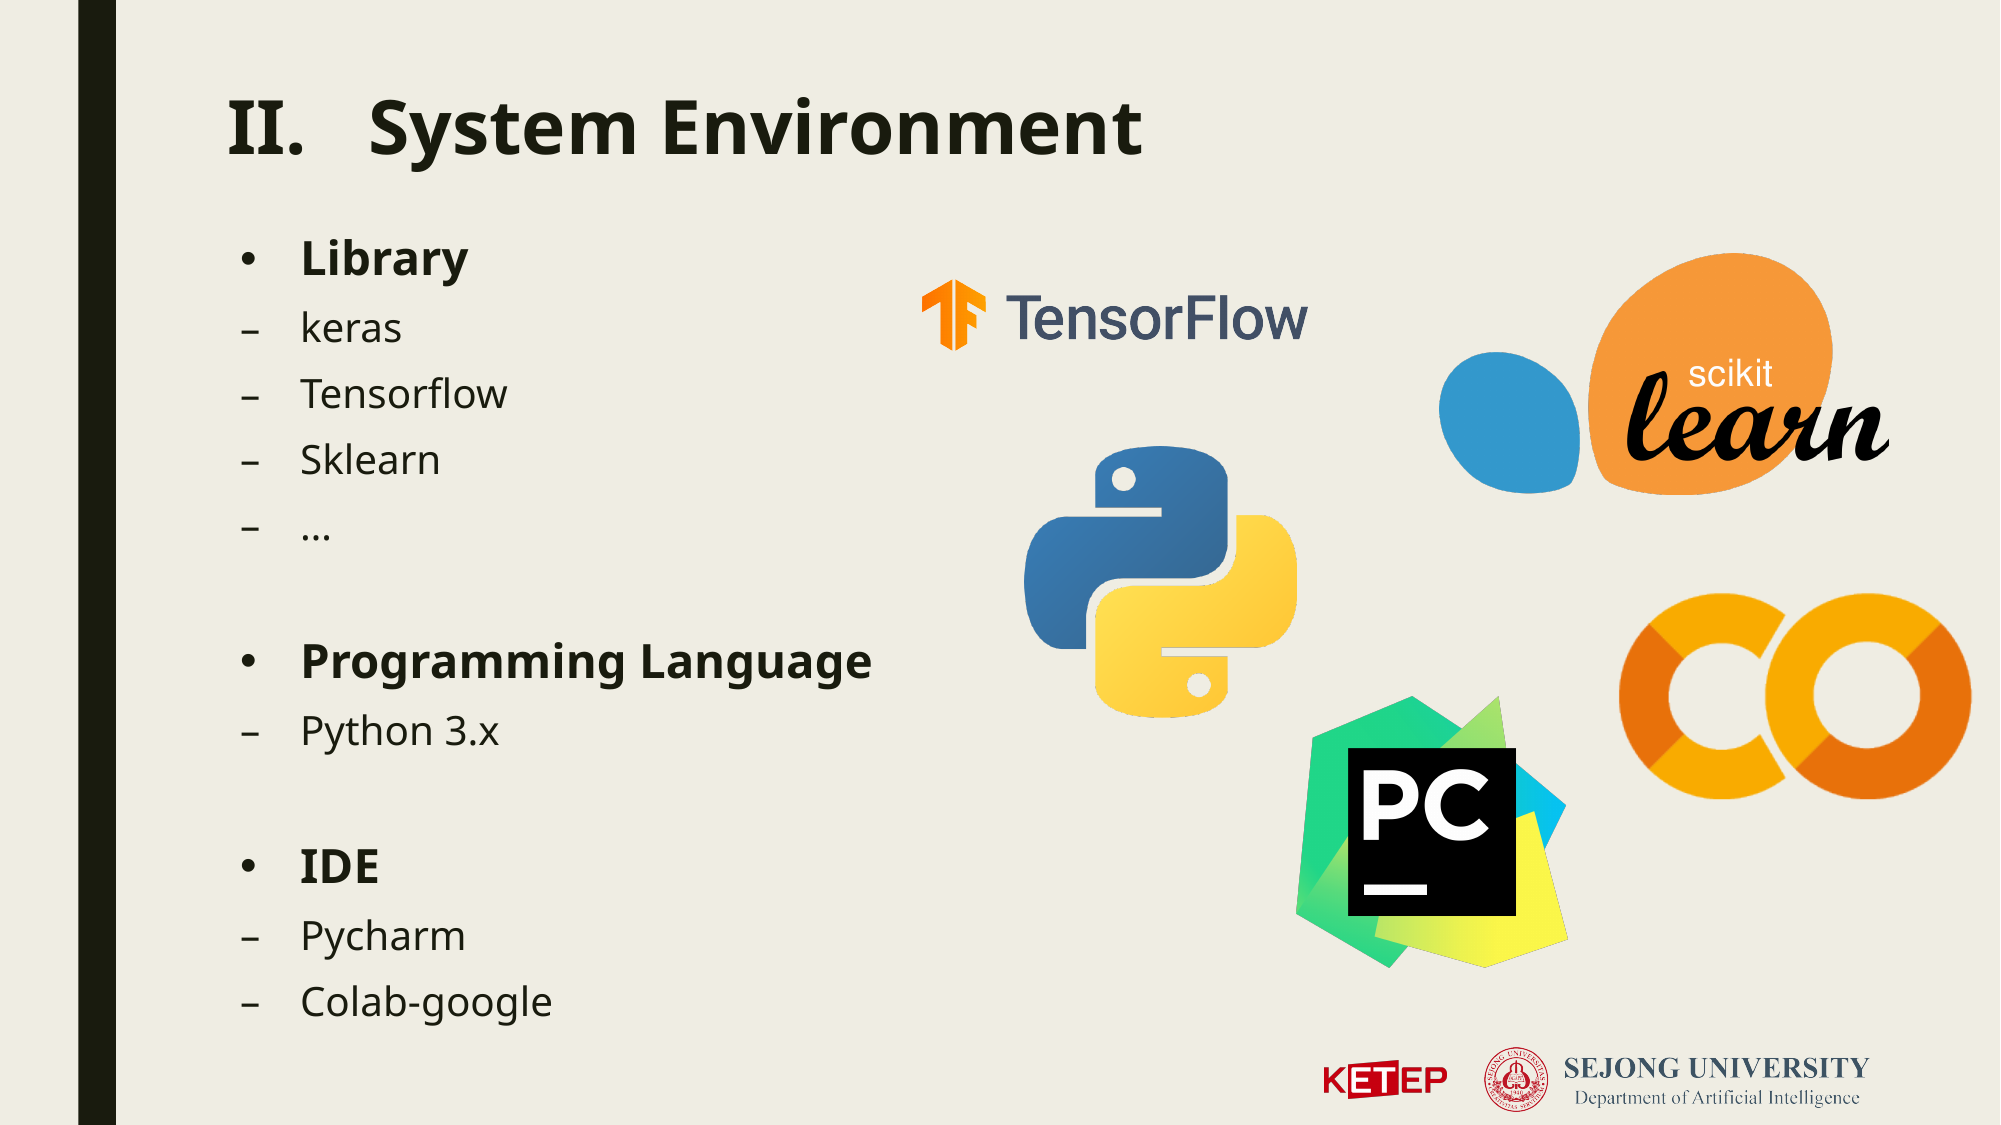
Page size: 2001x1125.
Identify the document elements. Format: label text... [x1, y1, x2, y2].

list Library keras Tensorflow Sklearn … Programming Language Python 3.x IDE Pycharm Colab-google [225, 225, 1800, 1042]
picture [1324, 1060, 1447, 1099]
title System Environment [212, 83, 1788, 197]
picture [1439, 253, 1998, 900]
picture [878, 235, 1352, 395]
picture [1484, 1047, 1870, 1112]
picture [1024, 446, 1568, 968]
